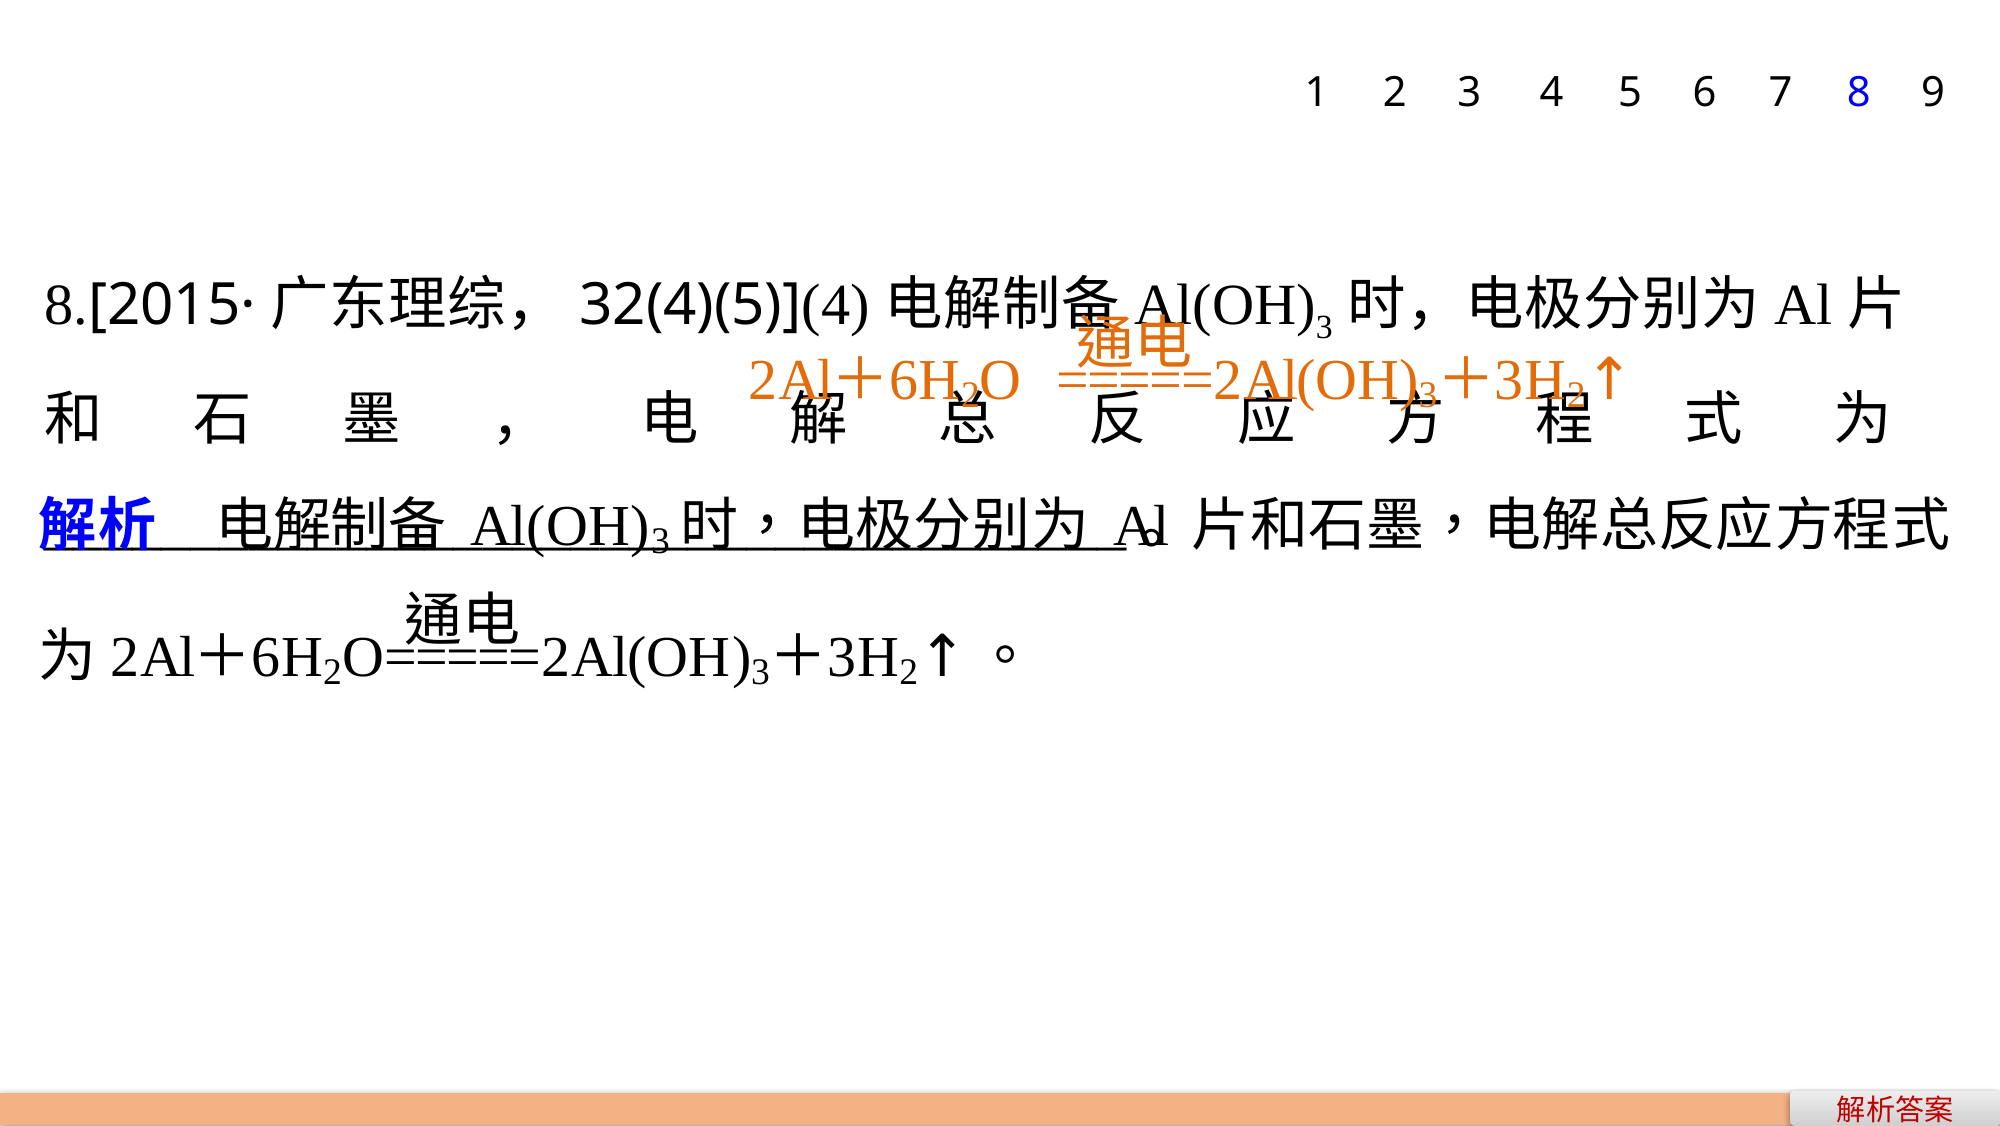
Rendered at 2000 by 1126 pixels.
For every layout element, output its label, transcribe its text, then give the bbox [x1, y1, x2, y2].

text_box 7 [1747, 42, 1813, 138]
text_box 6 [1679, 42, 1737, 138]
text_box 8.[2015·广东理综，32(4)(5)](4)电解制备Al(OH)3时，电极分别为Al片和石墨，电解总反应方程式为_____________________________________。 [29, 218, 1921, 563]
text_box 3 [1444, 42, 1502, 138]
text_box 1 [1283, 42, 1349, 138]
text_box 5 [1600, 42, 1662, 138]
text_box 9 [1908, 42, 1966, 138]
text_box 解析答案 [1788, 1089, 2000, 1126]
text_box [748, 297, 2000, 496]
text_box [38, 477, 1951, 752]
text_box [0, 1092, 1787, 1126]
text_box 4 [1518, 42, 1584, 138]
text_box 8 [1829, 42, 1891, 138]
text_box 2 [1365, 42, 1427, 138]
